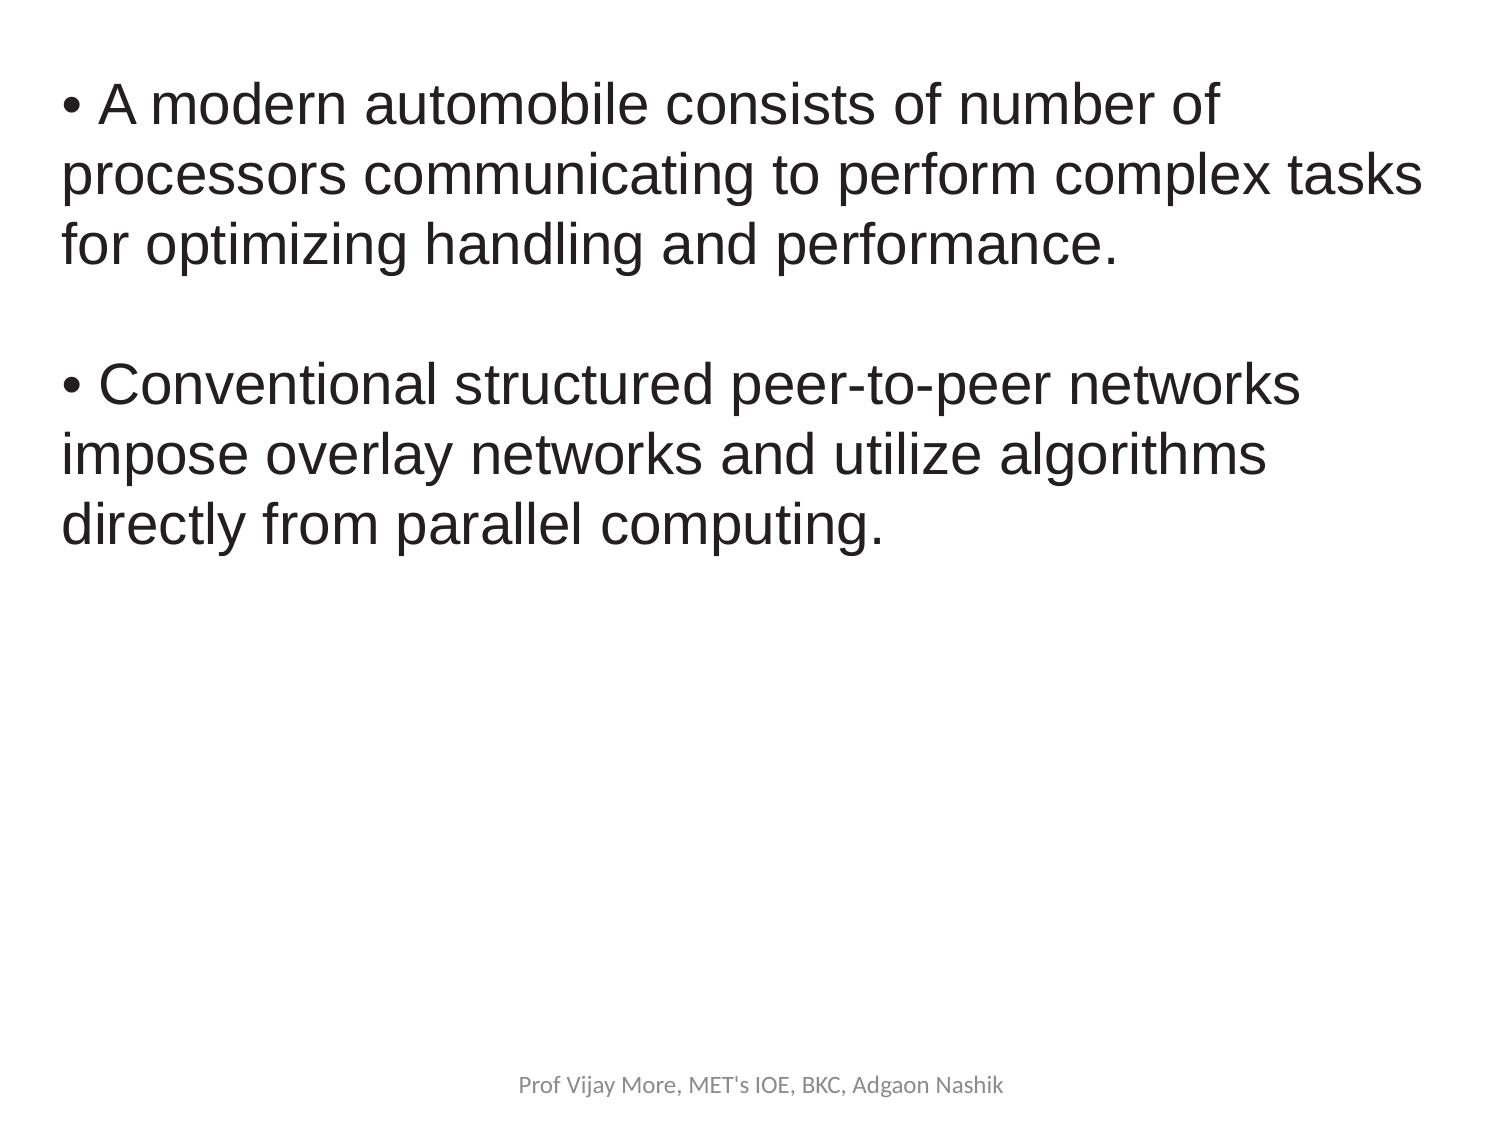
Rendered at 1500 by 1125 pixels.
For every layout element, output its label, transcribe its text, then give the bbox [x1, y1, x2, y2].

text_box • A modern automobile consists of number of processors communicating to perform complex tasks for optimizing handling and performance. • Conventional structured peer-to-peer networks impose overlay networks and utilize algorithms directly from parallel computing. [46, 58, 1454, 564]
footer Prof Vijay More, MET's IOE, BKC, Adgaon Nashik [410, 1053, 1114, 1114]
